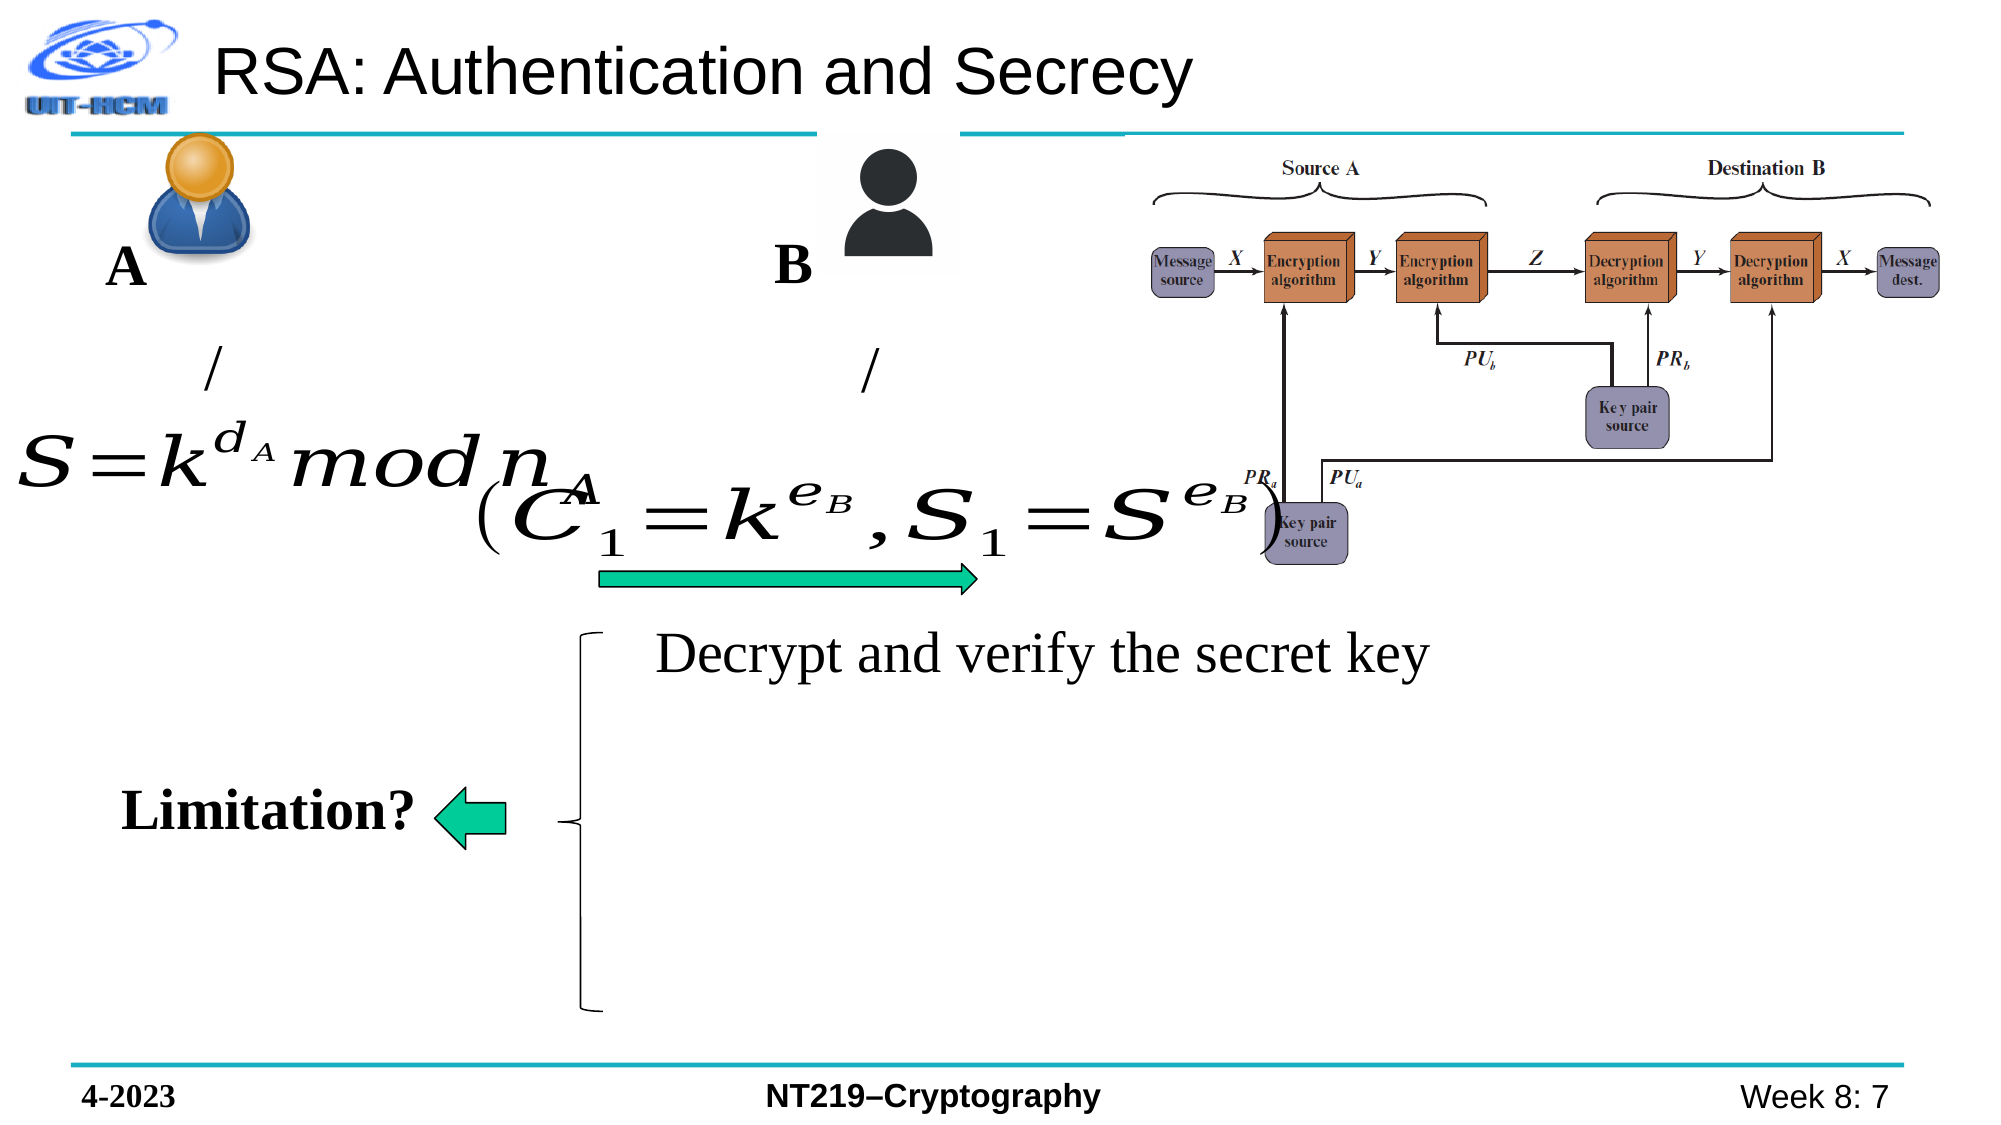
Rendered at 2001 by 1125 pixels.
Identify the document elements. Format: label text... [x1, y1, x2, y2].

text_box [599, 563, 978, 595]
picture [126, 126, 272, 272]
text_box Limitation? [106, 763, 432, 849]
text_box [434, 787, 506, 850]
text_box B [759, 218, 829, 303]
picture [7, 8, 197, 125]
picture [817, 131, 960, 274]
title RSA: Authentication and Secrecy [198, 0, 1483, 170]
picture [1124, 135, 1951, 573]
text_box [558, 632, 603, 1012]
text_box A [91, 219, 163, 305]
